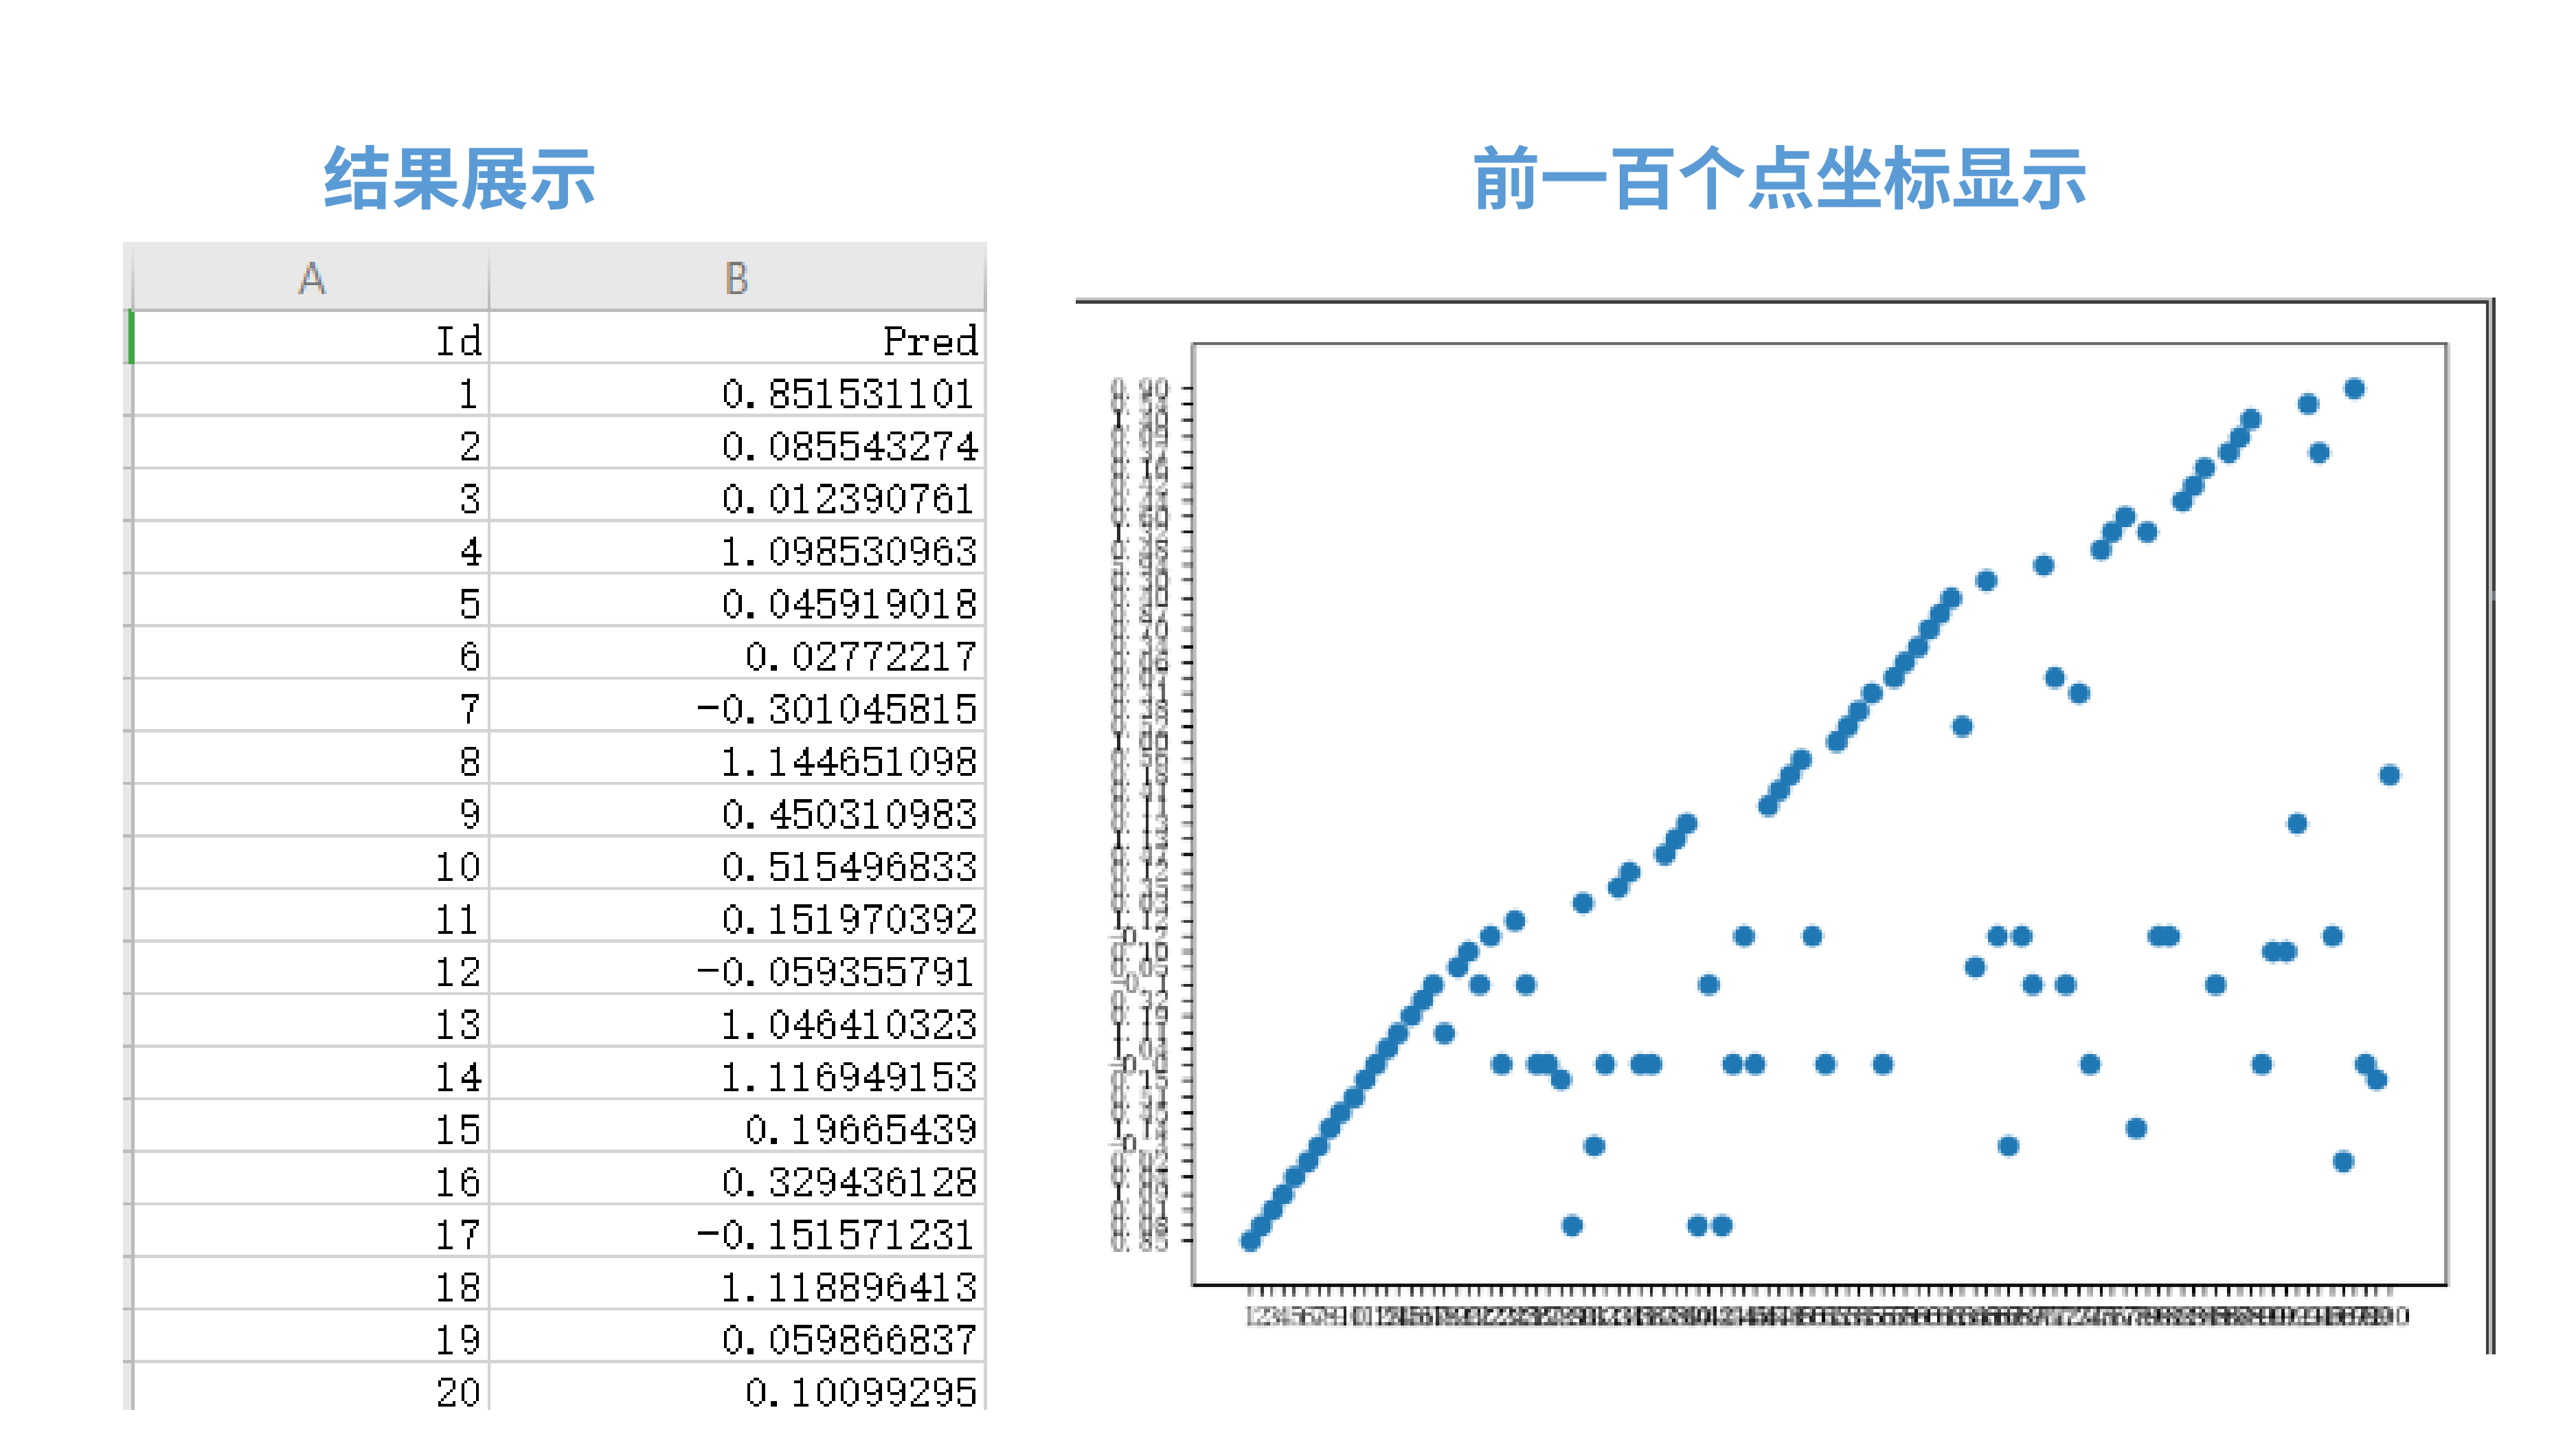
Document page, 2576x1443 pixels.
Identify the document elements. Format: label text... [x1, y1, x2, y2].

picture [123, 242, 987, 1410]
text_box 前一百个点坐标显示 [1461, 89, 2439, 223]
text_box 结果展示 [313, 89, 1290, 223]
picture [1076, 298, 2496, 1354]
